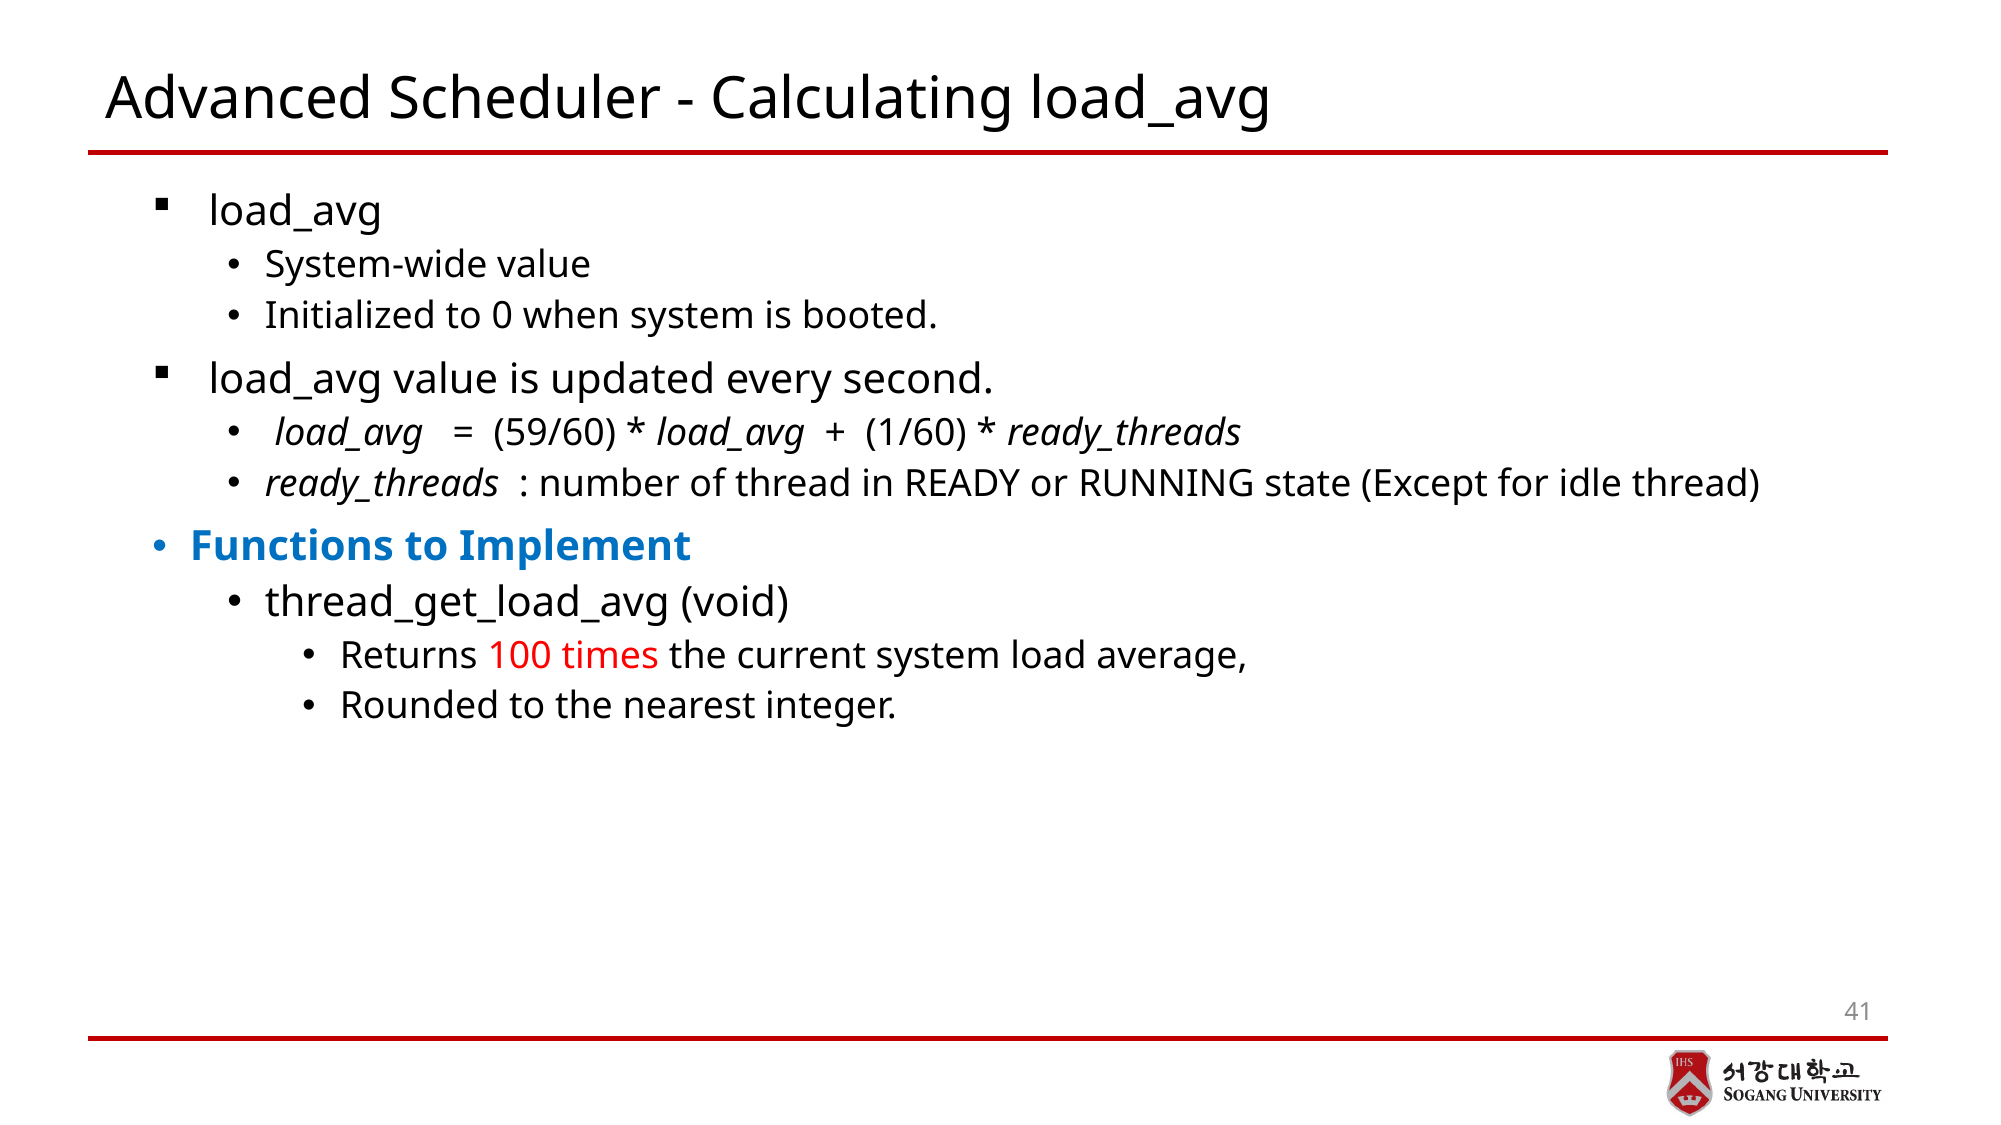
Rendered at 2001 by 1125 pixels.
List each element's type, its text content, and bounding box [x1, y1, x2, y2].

slide_number 41 [1814, 982, 1888, 1043]
list load_avg System-wide value Initialized to 0 when system is booted. load_avg value is updated every second. load_avg = (59/60) * load_avg + (1/60) * ready_threads ready_threads : number of thread in READY or RUNNING state (Except for idle thread) Functions to Implement thread_get_load_avg (void) Returns 100 times the current system load average, Rounded to the nearest integer. [137, 182, 1863, 262]
picture [1659, 1049, 1888, 1117]
title Advanced Scheduler - Calculating load_avg [91, 61, 1817, 141]
